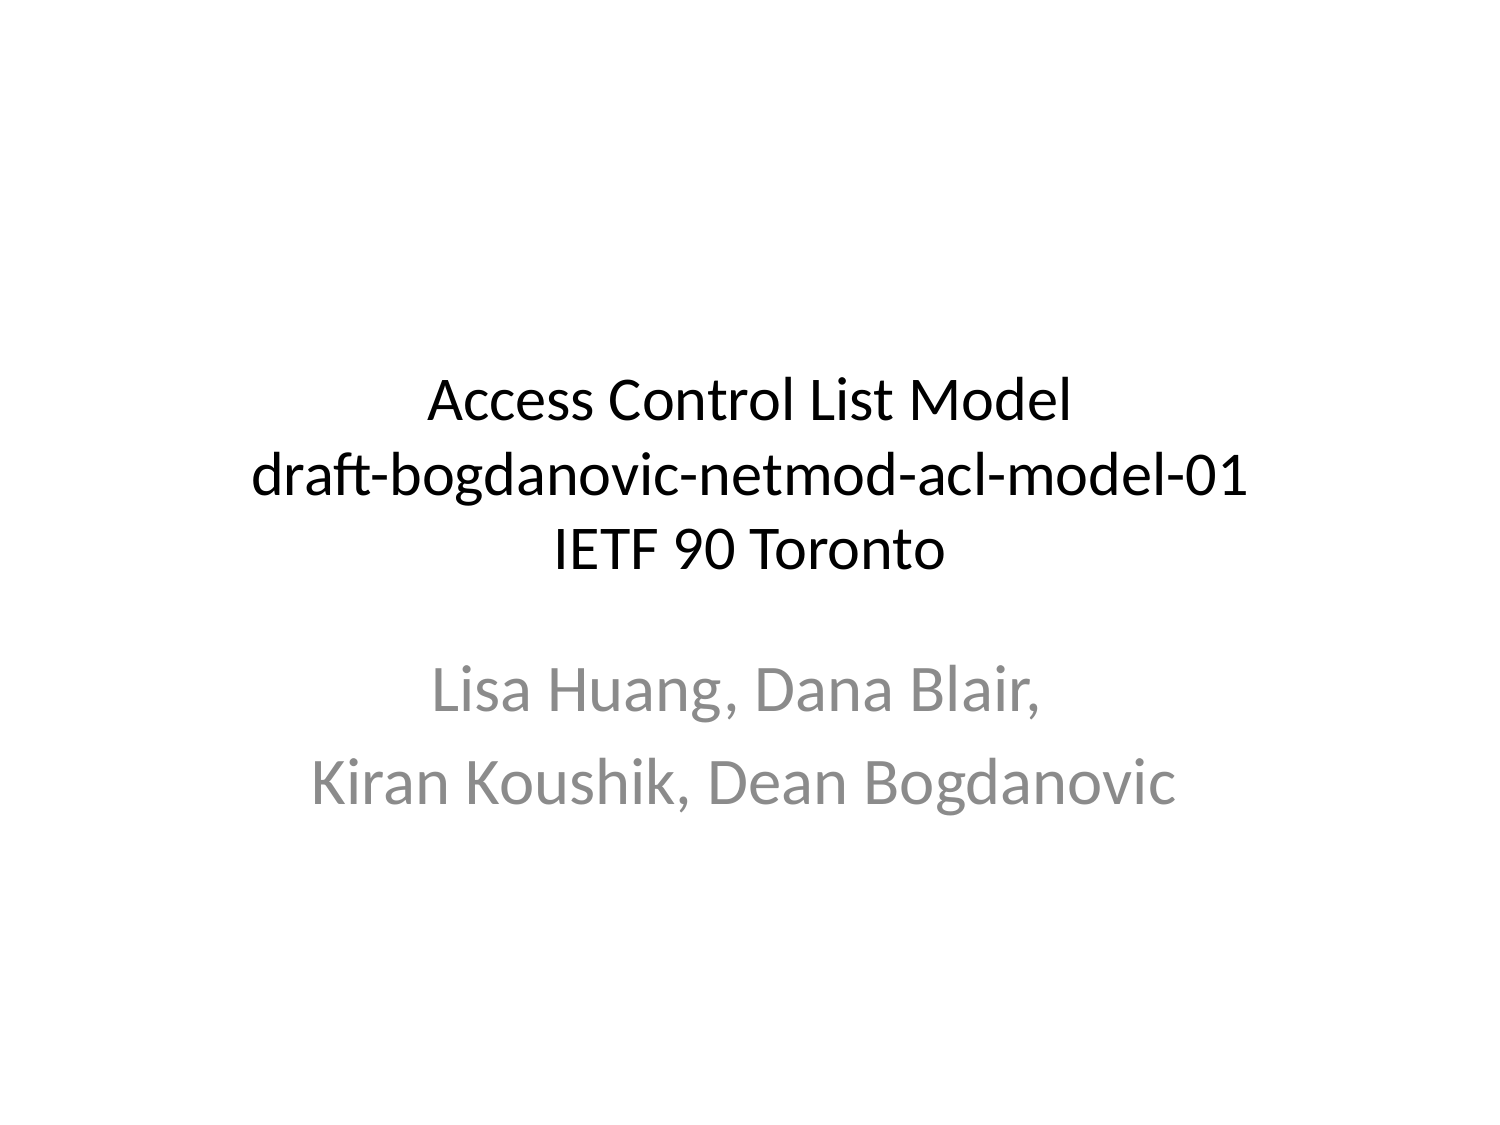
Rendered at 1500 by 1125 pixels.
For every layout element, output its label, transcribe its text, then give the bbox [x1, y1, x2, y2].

title Access Control List Model draft-bogdanovic-netmod-acl-model-01 IETF 90 Toronto [0, 349, 1500, 591]
subtitle Lisa Huang, Dana Blair, Kiran Koushik, Dean Bogdanovic [86, 637, 1388, 925]
